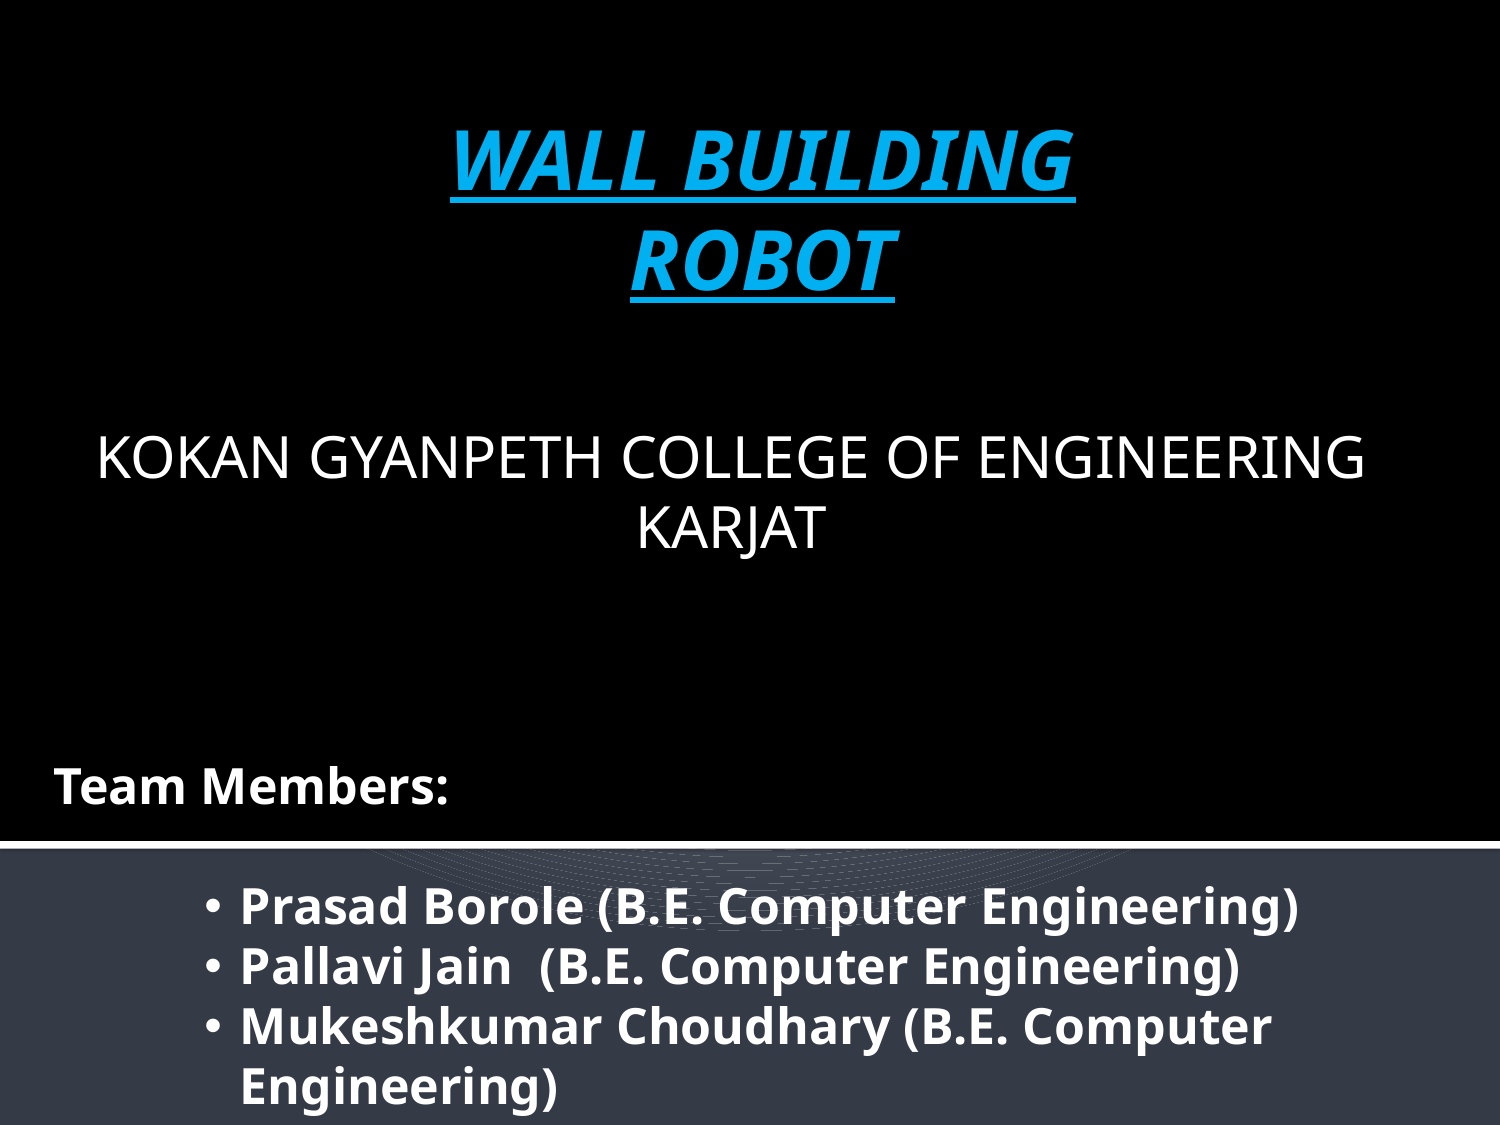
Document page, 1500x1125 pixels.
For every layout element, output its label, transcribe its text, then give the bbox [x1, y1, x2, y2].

text_box Team Members: Prasad Borole (B.E. Computer Engineering) Pallavi Jain (B.E. Computer Engineering) Mukeshkumar Choudhary (B.E. Computer Engineering) [0, 687, 1500, 1123]
text_box WALL BUILDING ROBOT [212, 99, 1313, 412]
text_box KOKAN GYANPETH COLLEGE OF ENGINEERING KARJAT [37, 412, 1425, 693]
